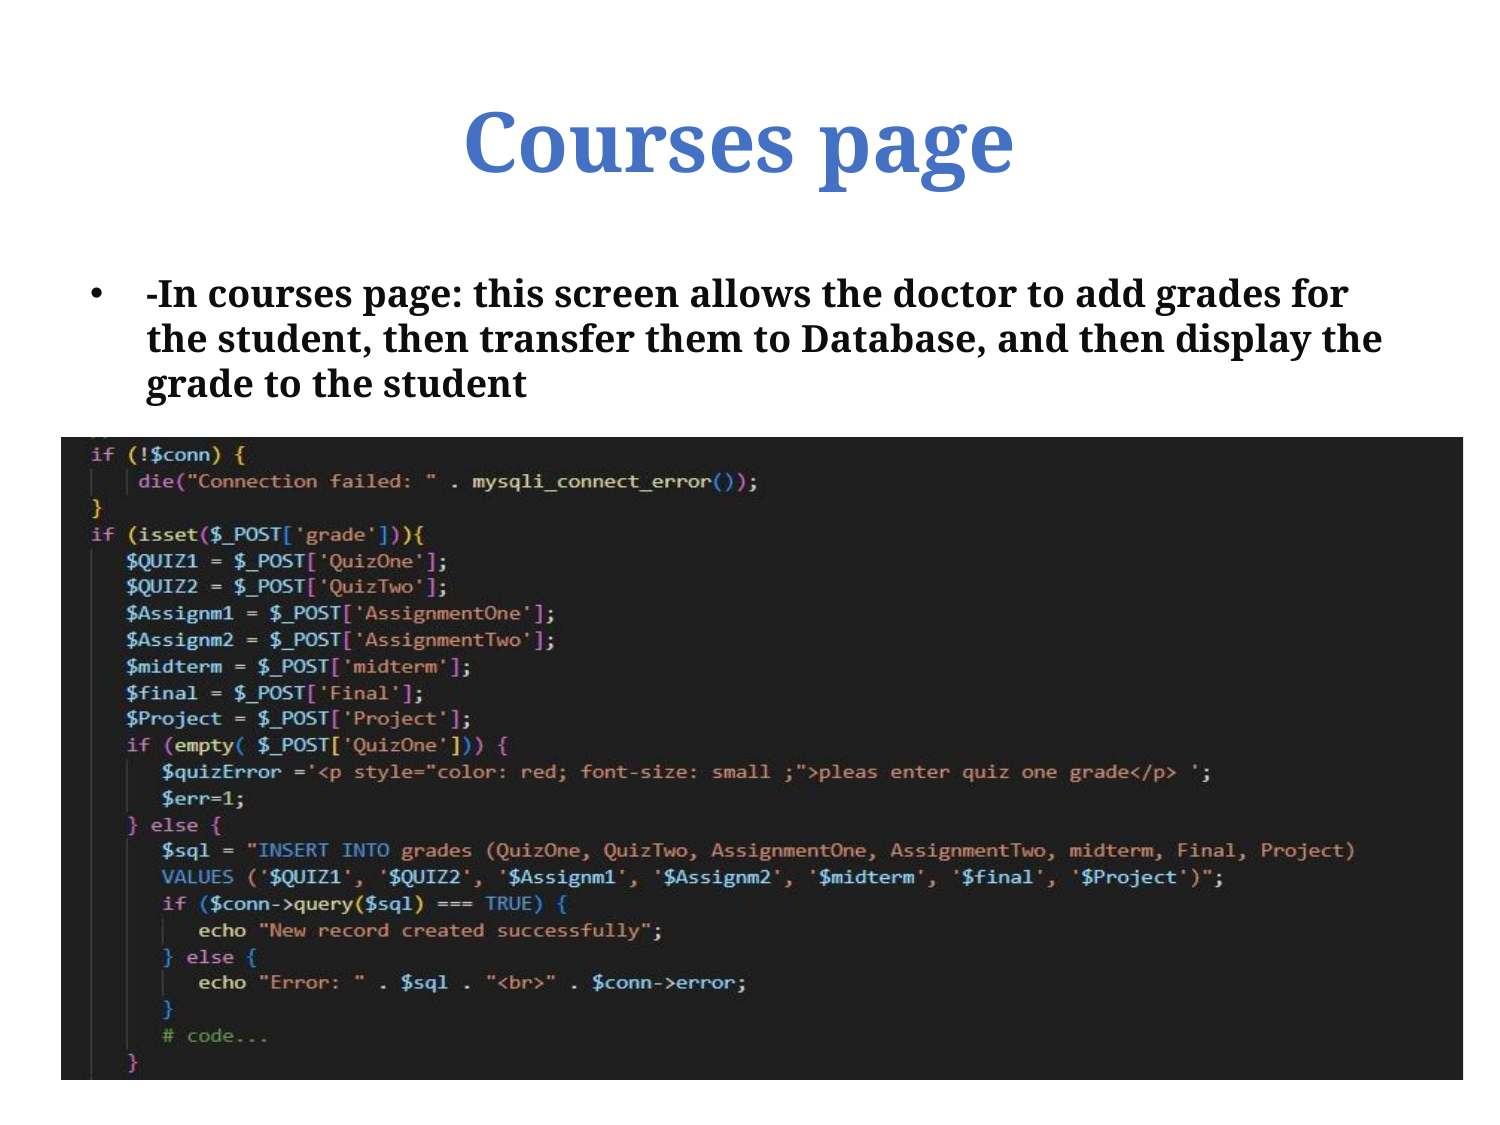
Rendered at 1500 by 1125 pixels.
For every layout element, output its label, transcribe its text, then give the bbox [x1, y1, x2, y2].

title Courses page [75, 45, 1425, 233]
picture [60, 437, 1464, 1081]
list -In courses page: this screen allows the doctor to add grades for the student, then transfer them to Database, and then display the grade to the student [75, 262, 1425, 435]
